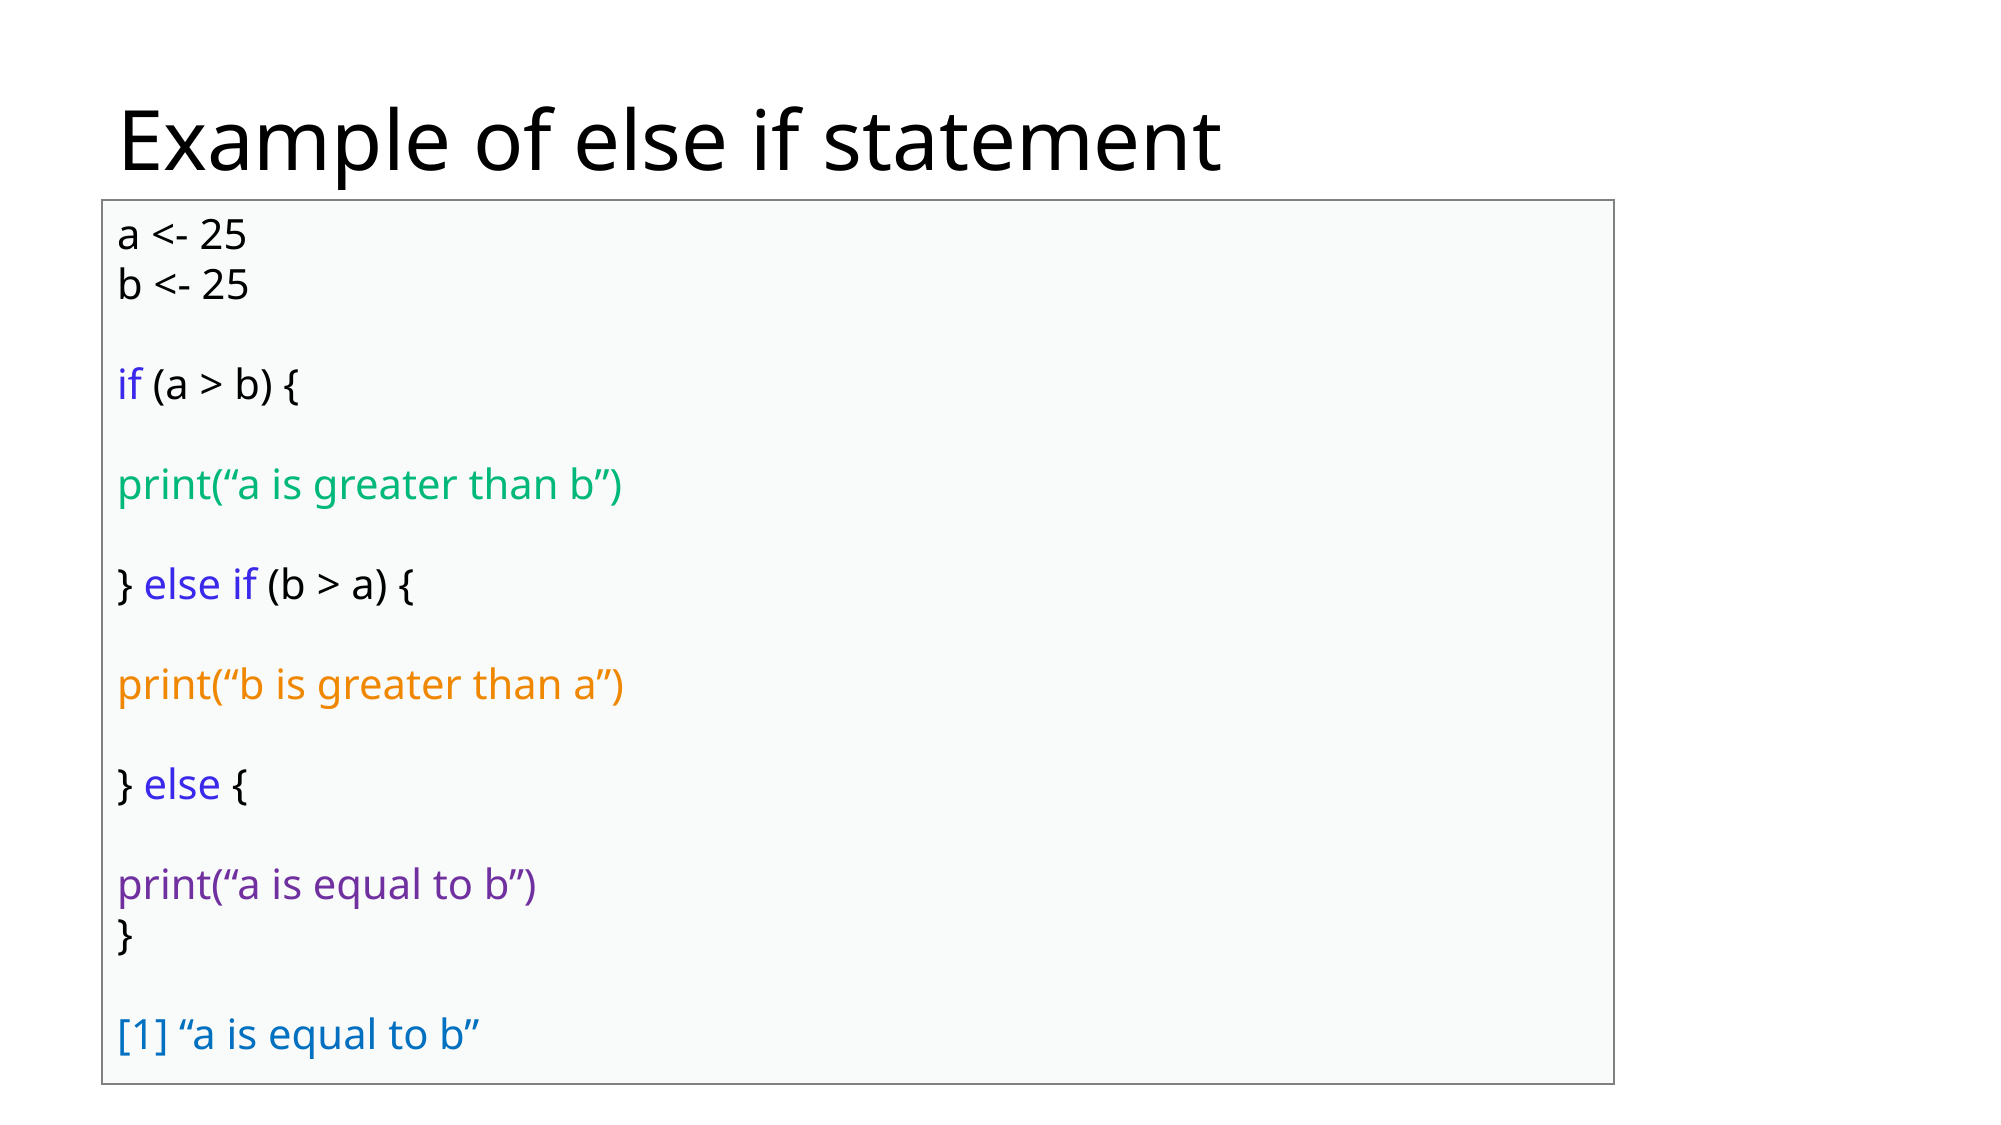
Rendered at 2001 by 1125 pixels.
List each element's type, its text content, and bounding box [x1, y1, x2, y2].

text_box a <- 25 b <- 25 if (a > b) { print(“a is greater than b”) } else if (b > a) { print(“b is greater than a”) } else { print(“a is equal to b”) } [1] “a is equal to b” [101, 199, 1615, 1085]
text_box Example of else if statement [102, 91, 1443, 309]
